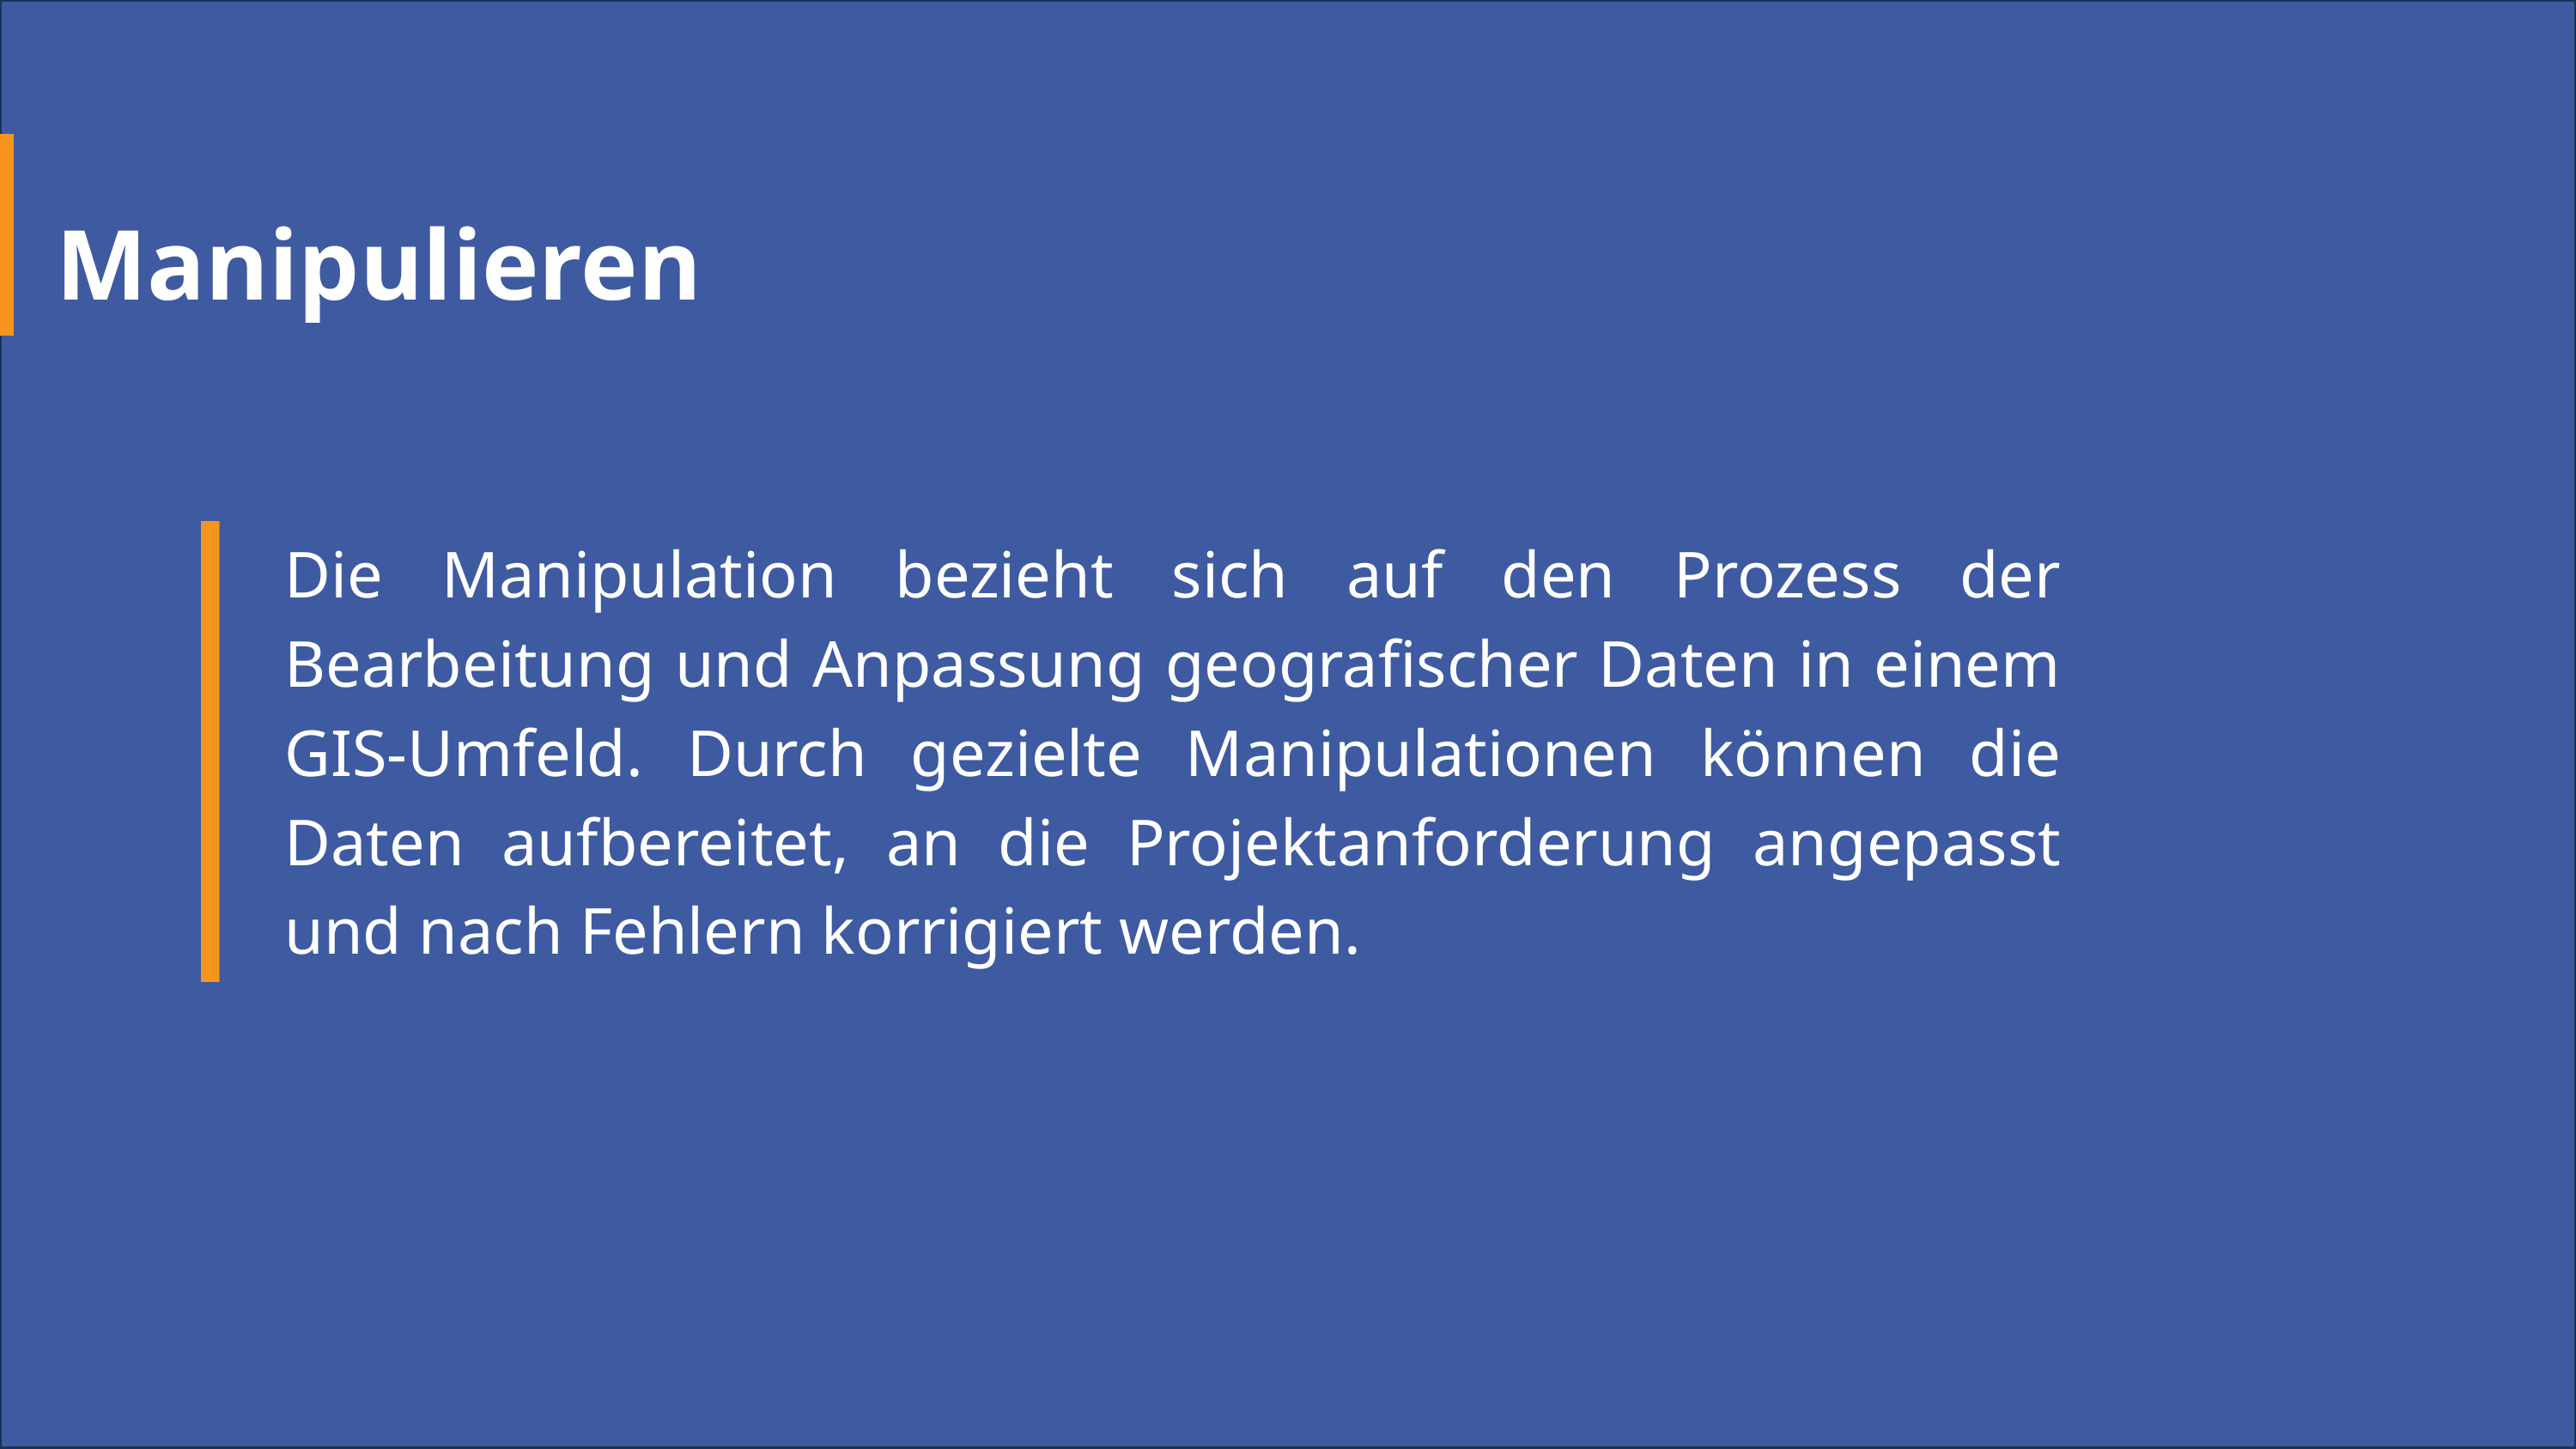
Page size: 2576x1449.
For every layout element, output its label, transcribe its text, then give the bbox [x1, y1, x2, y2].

text_box Die Manipulation bezieht sich auf den Prozess der Bearbeitung und Anpassung geografischer Daten in einem GIS-Umfeld. Durch gezielte Manipulationen können die Daten aufbereitet, an die Projektanforderung angepasst und nach Fehlern korrigiert werden. [284, 521, 2063, 982]
picture [201, 521, 220, 983]
text_box Manipulieren [56, 185, 2323, 298]
picture [0, 133, 14, 336]
text_box [0, 0, 2576, 1449]
